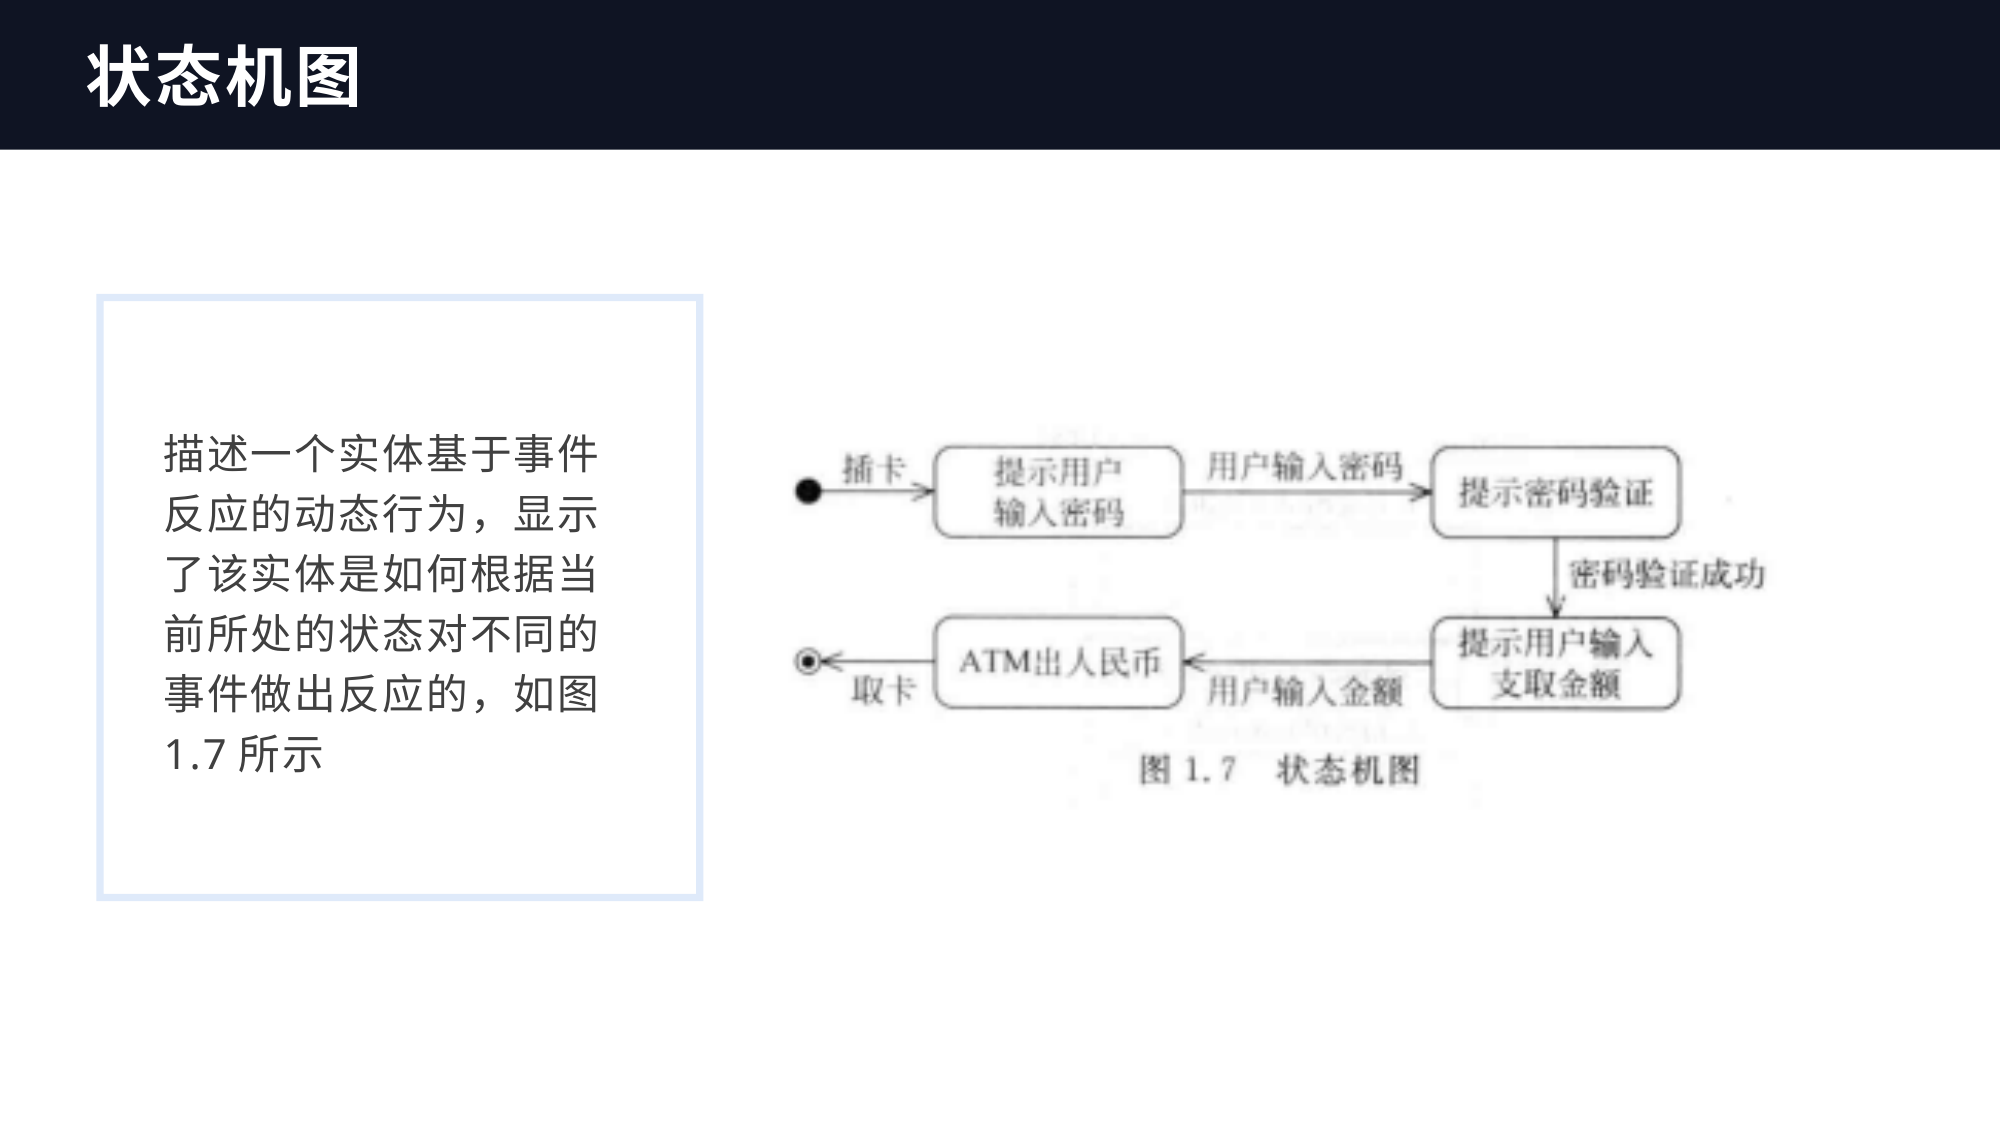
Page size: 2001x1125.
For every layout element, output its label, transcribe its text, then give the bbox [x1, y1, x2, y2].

picture [757, 422, 1798, 822]
text_box [0, 0, 2000, 151]
text_box 描述一个实体基于事件反应的动态行为，显示了该实体是如何根据当前所处的状态对不同的事件做出反应的，如图1.7所示 [153, 397, 647, 798]
text_box 状态机图 [75, 24, 1925, 125]
text_box [99, 296, 701, 898]
